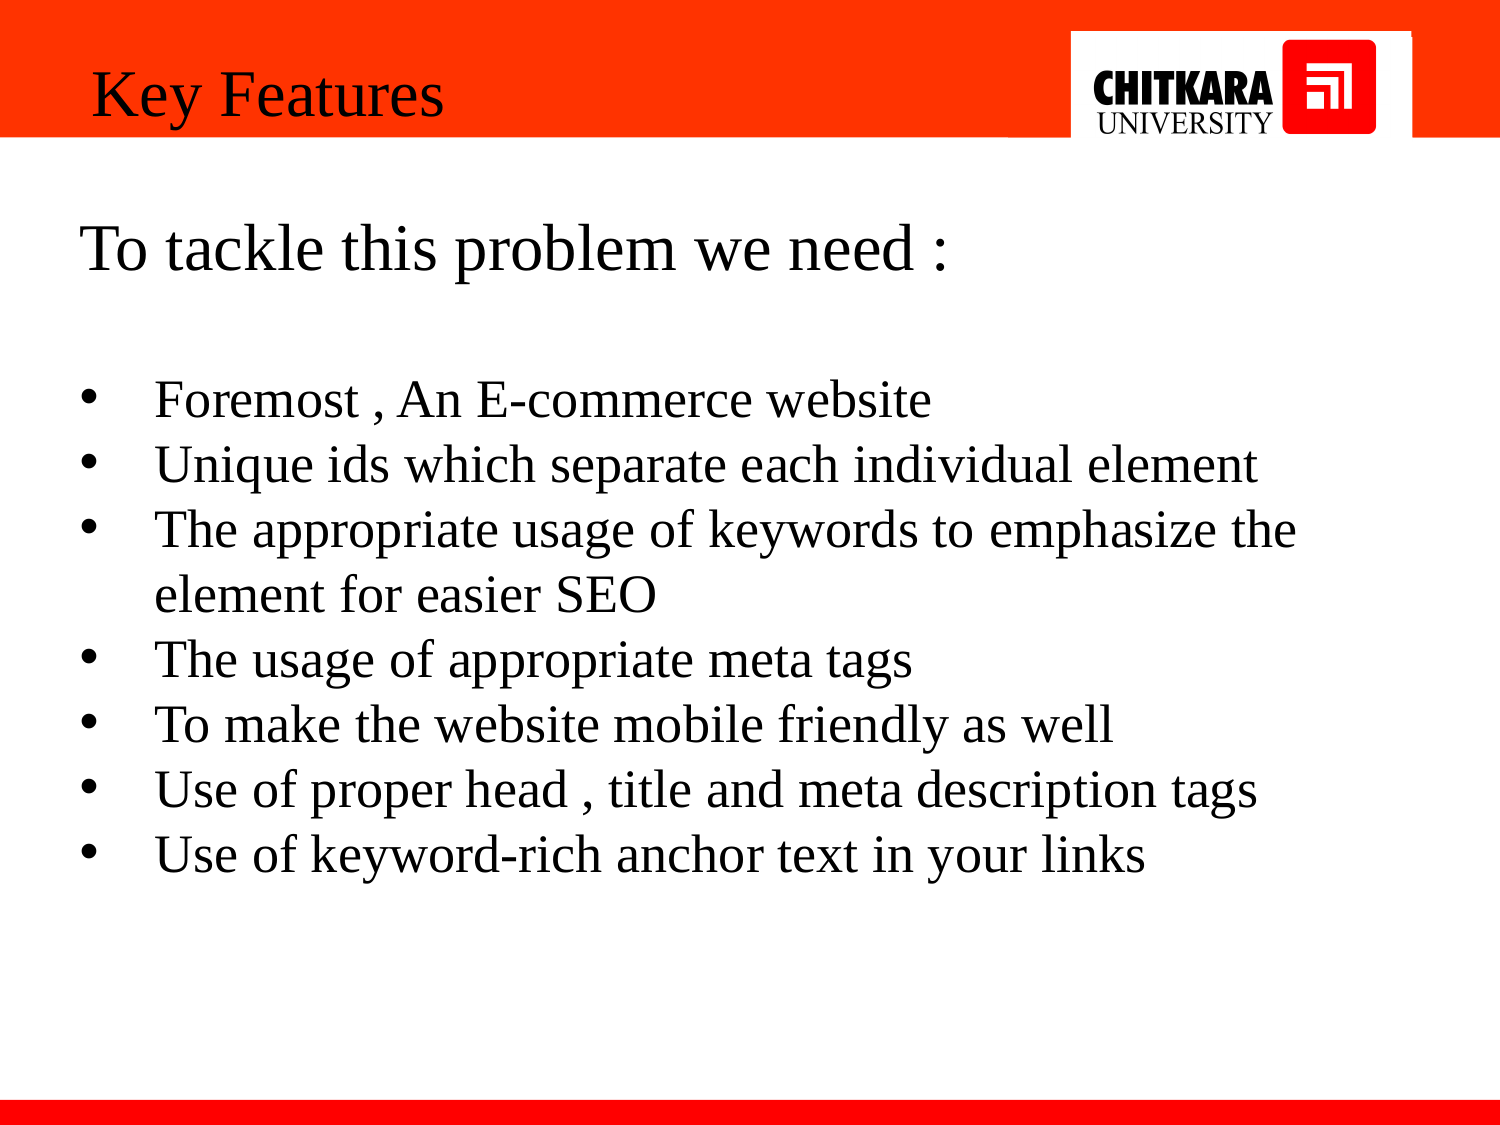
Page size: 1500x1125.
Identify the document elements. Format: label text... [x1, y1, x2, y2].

picture [1074, 37, 1391, 138]
text_box Key Features [76, 42, 963, 138]
text_box To tackle this problem we need : Foremost , An E-commerce website Unique ids which separate each individual element The appropriate usage of keywords to emphasize the element for easier SEO The usage of appropriate meta tags To make the website mobile friendly as well Use of proper head , title and meta description tags Use of keyword-rich anchor text in your links [64, 196, 1400, 956]
